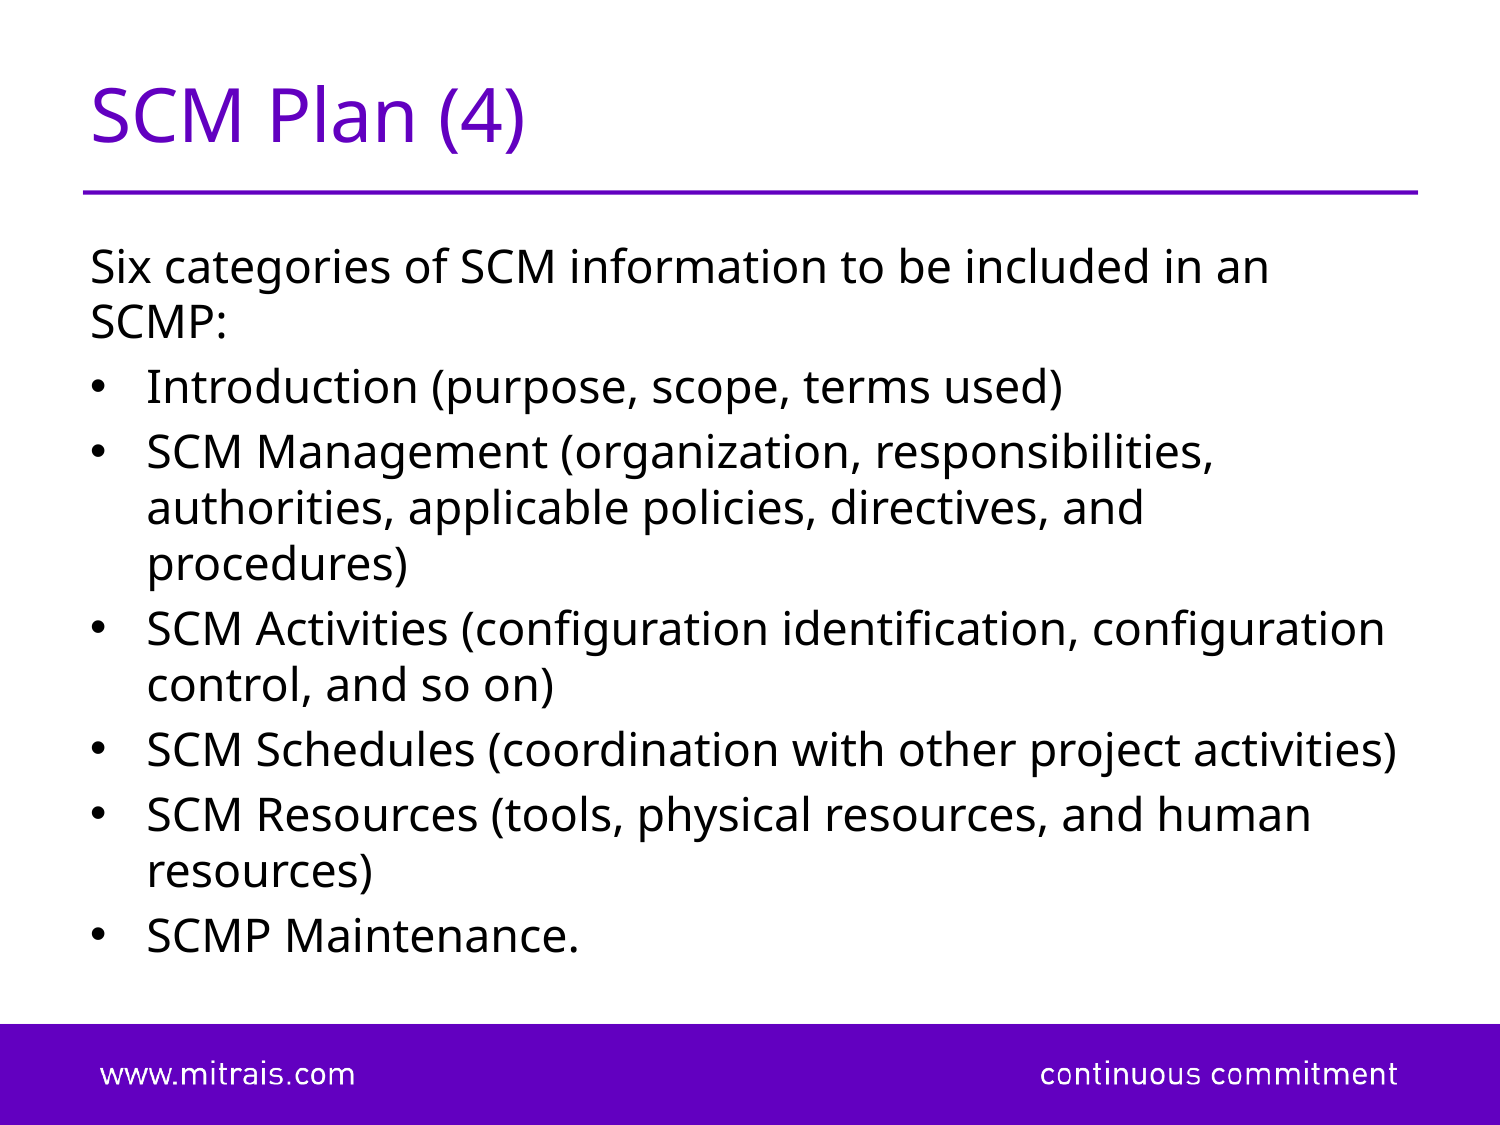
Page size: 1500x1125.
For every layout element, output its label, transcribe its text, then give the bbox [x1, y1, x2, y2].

title SCM Plan (4) [75, 45, 1425, 180]
list Six categories of SCM information to be included in an SCMP: Introduction (purpose, scope, terms used) SCM Management (organization, responsibilities, authorities, applicable policies, directives, and procedures) SCM Activities (configuration identification, configuration control, and so on) SCM Schedules (coordination with other project activities) SCM Resources (tools, physical resources, and human resources) SCMP Maintenance. [75, 229, 1425, 980]
picture [0, 0, 1500, 1125]
